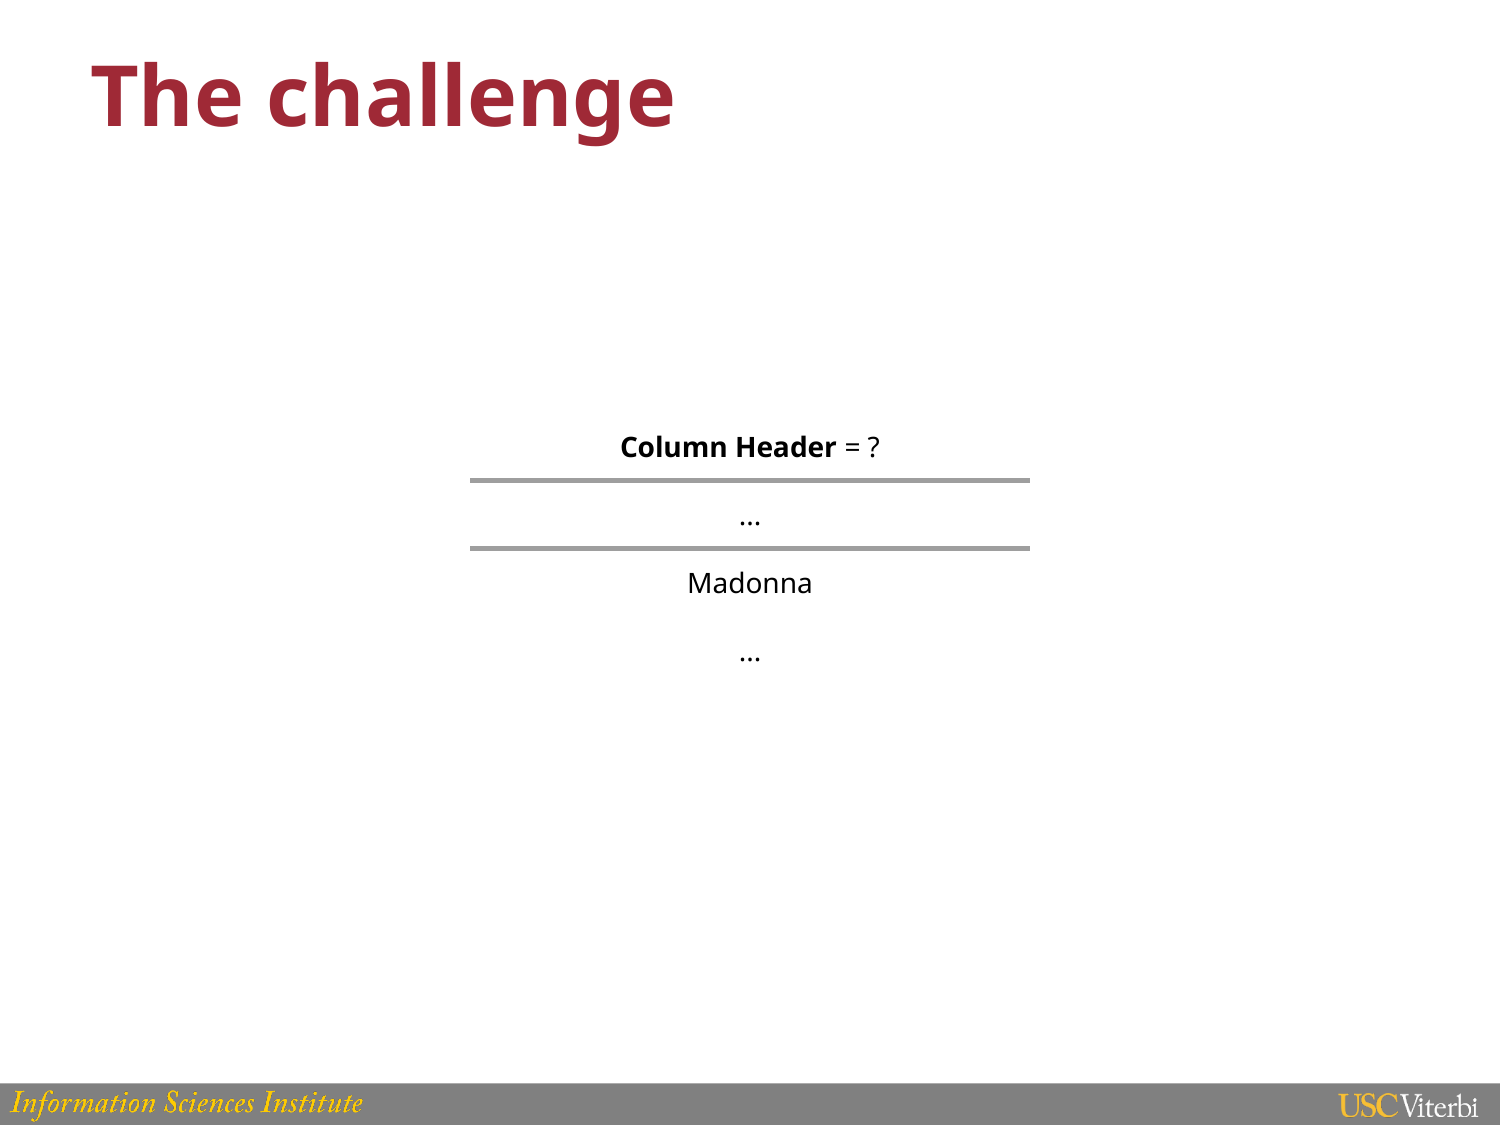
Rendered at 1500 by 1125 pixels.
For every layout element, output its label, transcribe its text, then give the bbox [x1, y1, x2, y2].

picture [1338, 1093, 1495, 1119]
table_cell Madonna [470, 551, 1030, 617]
table_cell ... [470, 617, 1030, 685]
table_cell ... [470, 483, 1030, 546]
title The challenge [75, 0, 1500, 185]
picture [9, 1090, 363, 1122]
table_header Column Header = ? [470, 412, 1030, 478]
